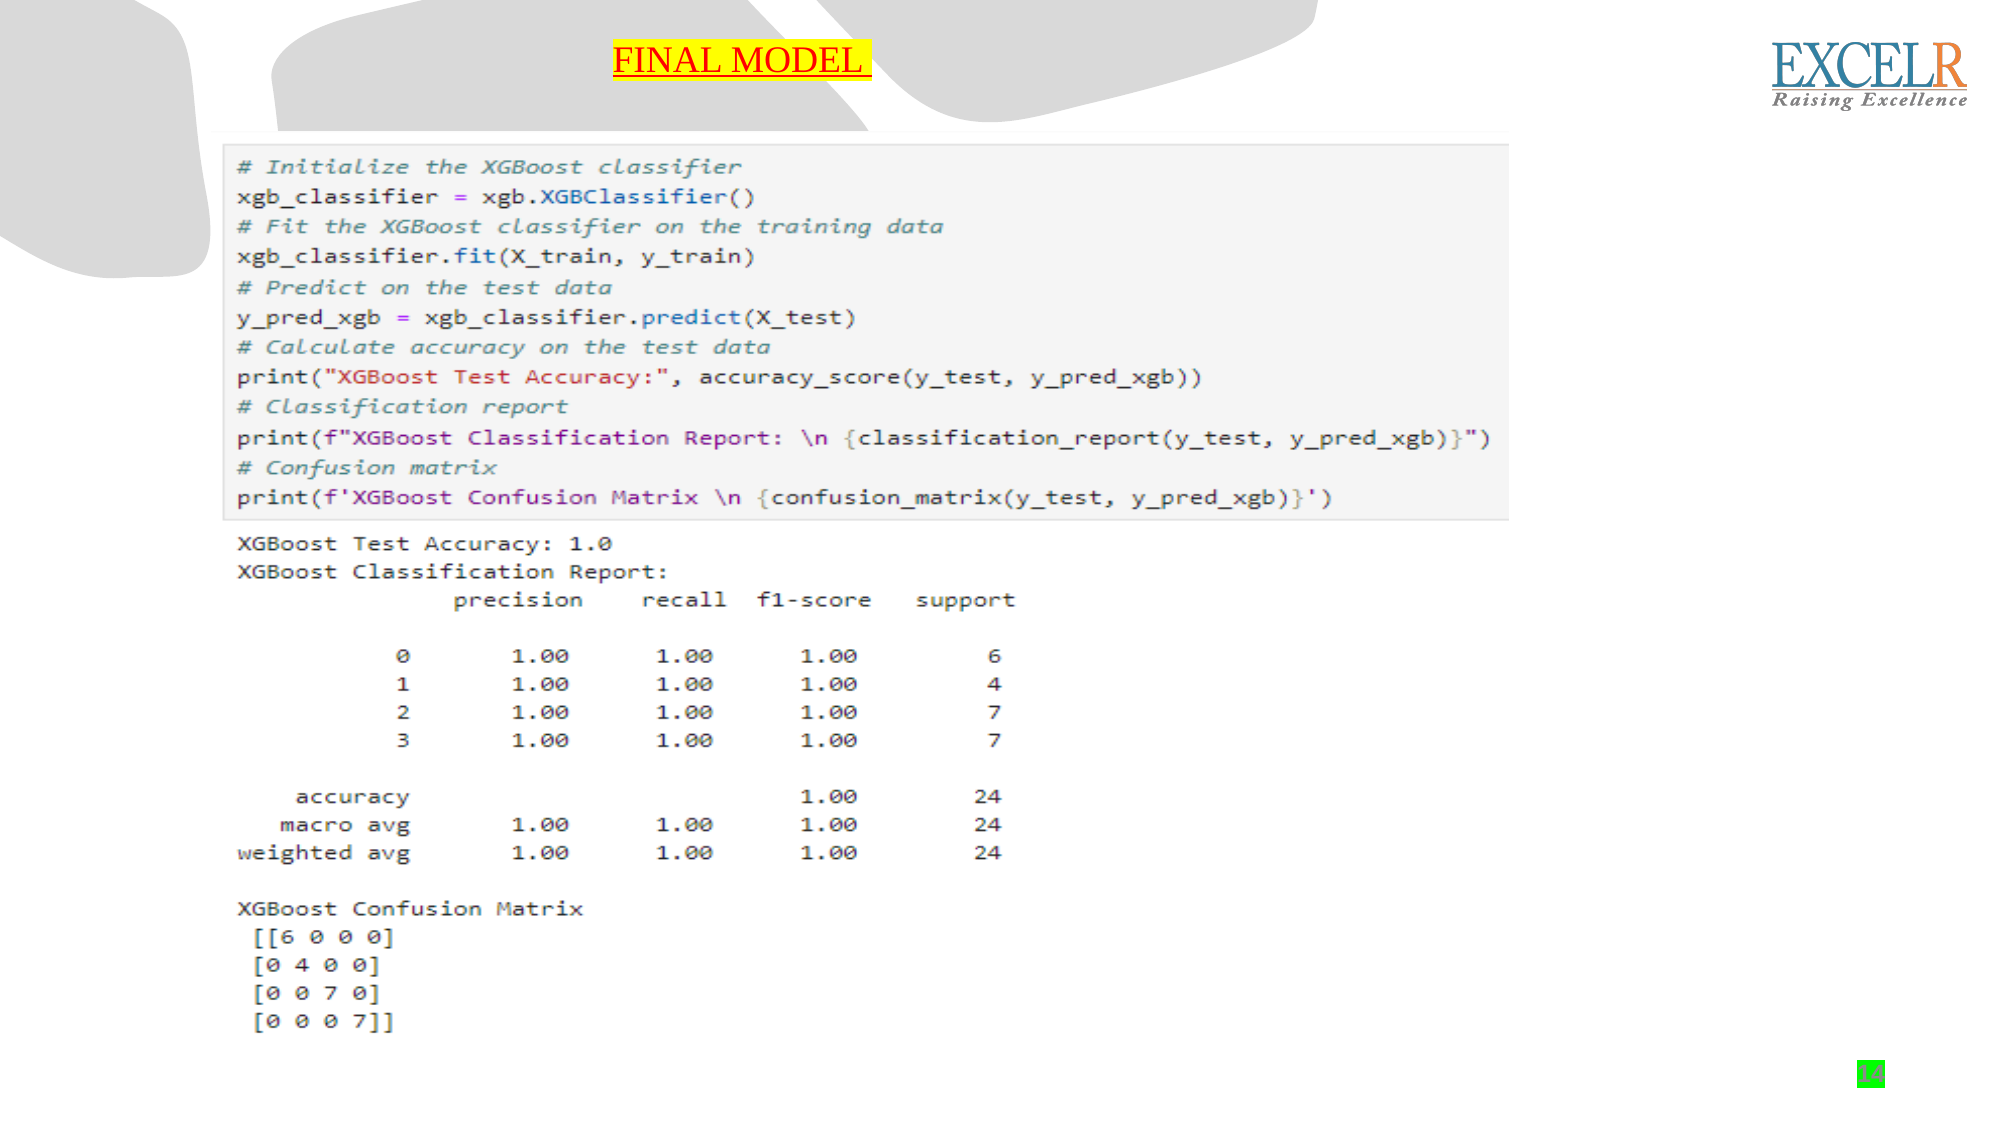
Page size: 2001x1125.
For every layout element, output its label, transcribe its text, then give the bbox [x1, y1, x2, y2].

text_box FINAL MODEL [597, 27, 1083, 88]
picture [1772, 42, 1968, 111]
slide_number 14 [1433, 1042, 1900, 1103]
picture [211, 130, 1510, 1043]
